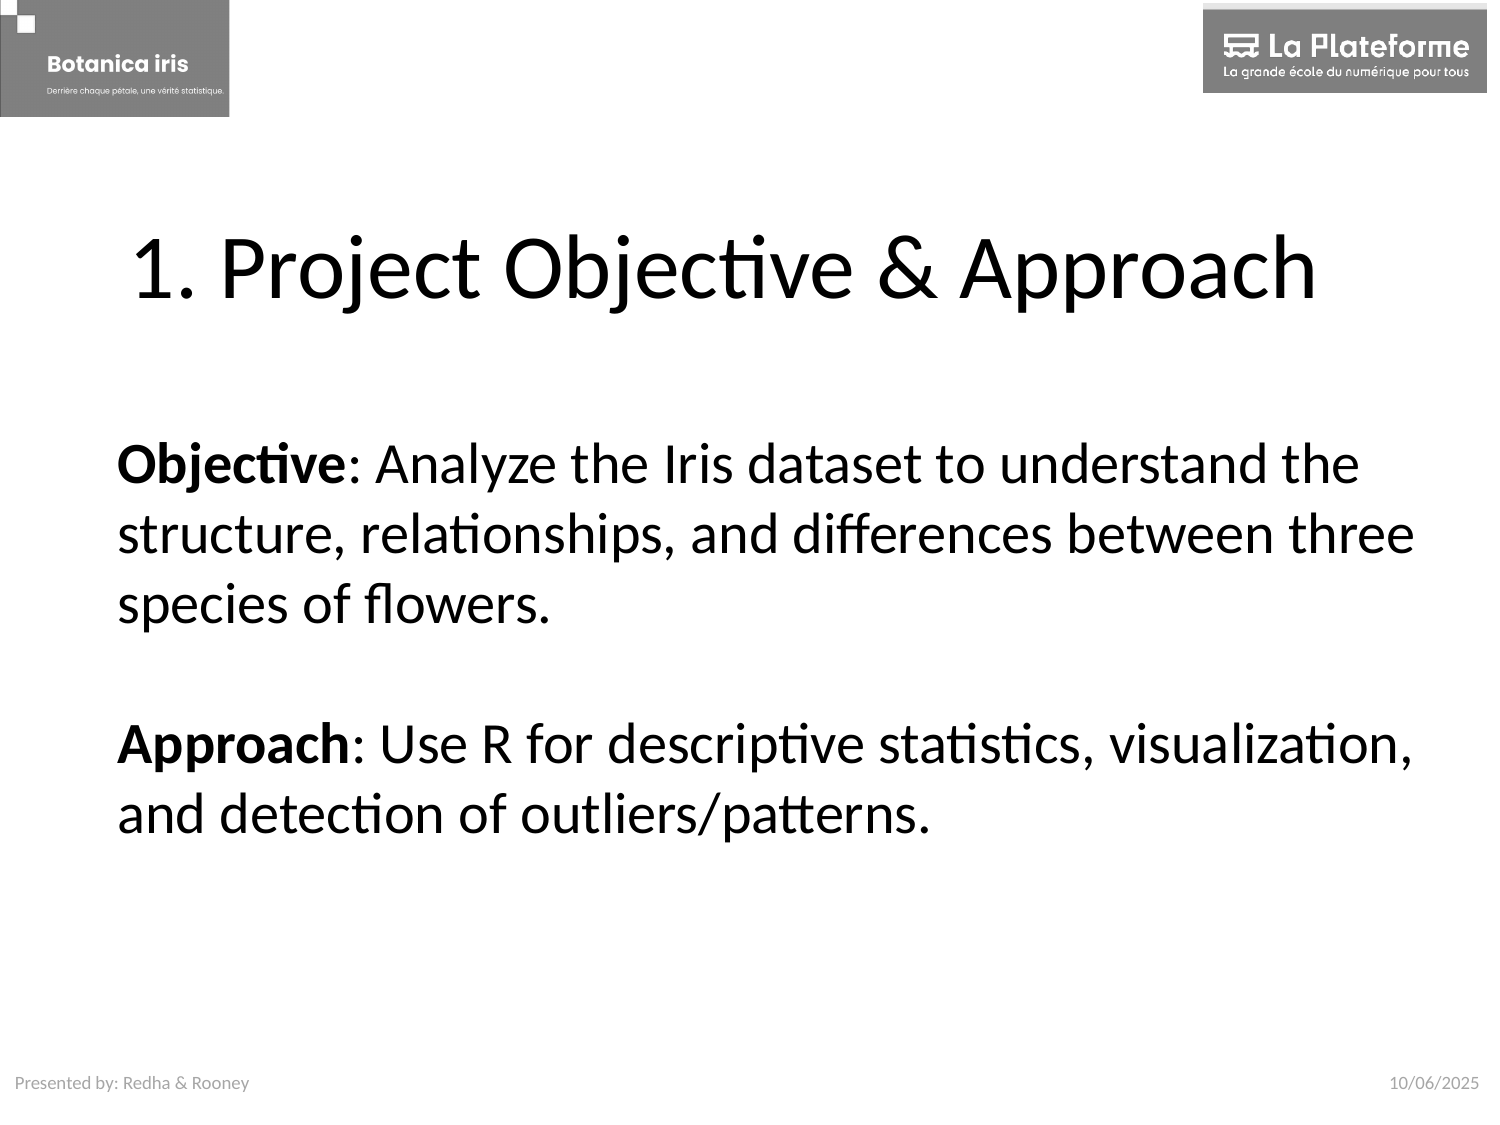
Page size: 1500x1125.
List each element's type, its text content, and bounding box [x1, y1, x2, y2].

picture [0, 0, 230, 118]
text_box Presented by: Redha & Rooney [0, 1063, 438, 1102]
text_box 10/06/2025 [1374, 1063, 1500, 1102]
text_box 1. Project Objective & Approach [49, 167, 1400, 356]
text_box [73, 364, 1424, 881]
text_box Objective: Analyze the Iris dataset to understand the structure, relationships, and differences between three species of flowers. Approach: Use R for descriptive statistics, visualization, and detection of outliers/patterns. [102, 418, 1475, 853]
picture [1202, 3, 1488, 94]
